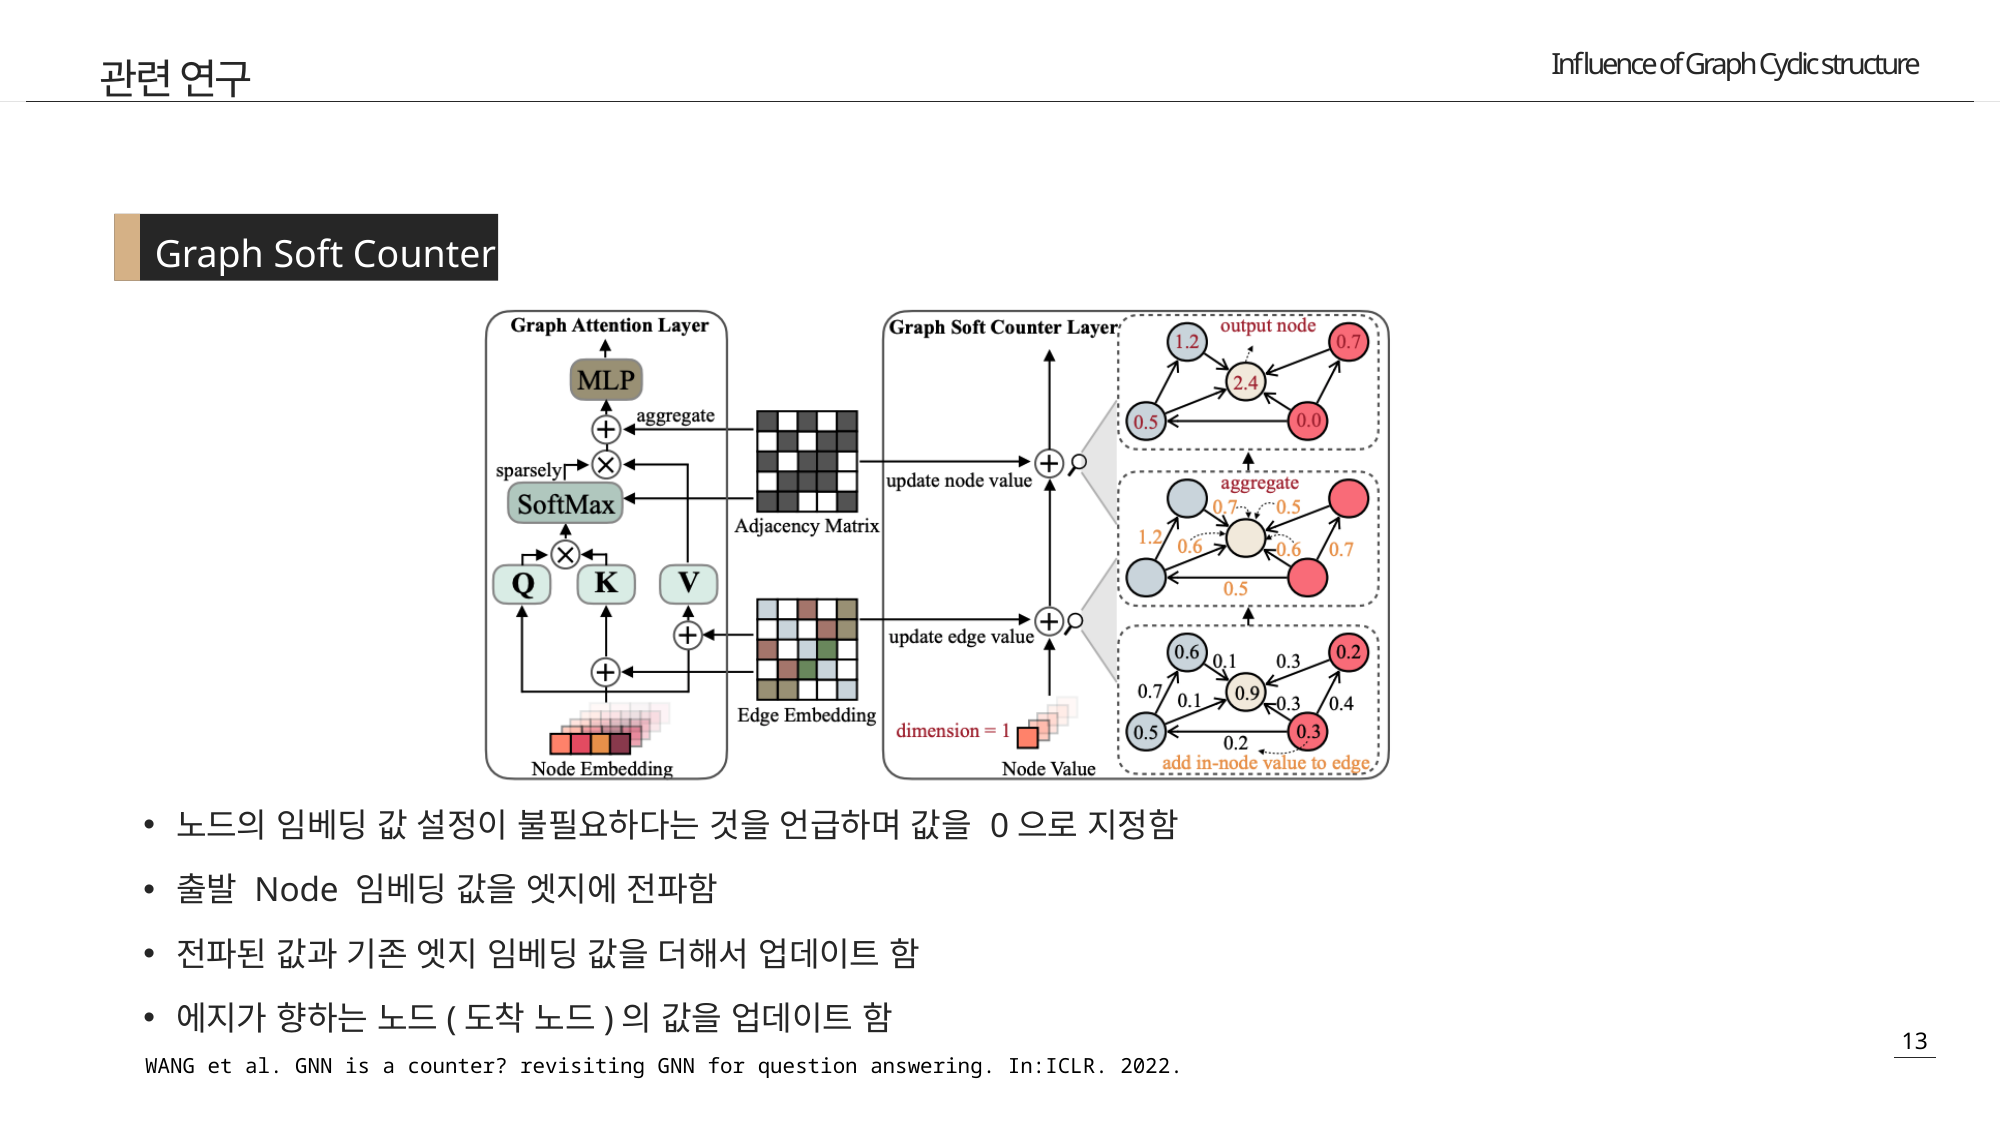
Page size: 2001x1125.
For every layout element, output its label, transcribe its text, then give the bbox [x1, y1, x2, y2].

text_box WANG et al. GNN is a counter? revisiting GNN for question answering. In:ICLR. 2022. [130, 1045, 1362, 1085]
picture [450, 283, 1422, 795]
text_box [114, 213, 514, 284]
text_box 노드의 임베딩 값 설정이 불필요하다는 것을 언급하며 값을 0으로 지정함 출발 Node 임베딩 값을 엣지에 전파함 전파된 값과 기존 엣지 임베딩 값을 더해서 업데이트 함 에지가 향하는 노드(도착 노드)의 값을 업데이트 함 [114, 784, 1362, 1109]
list 관련 연구 [85, 18, 1000, 122]
